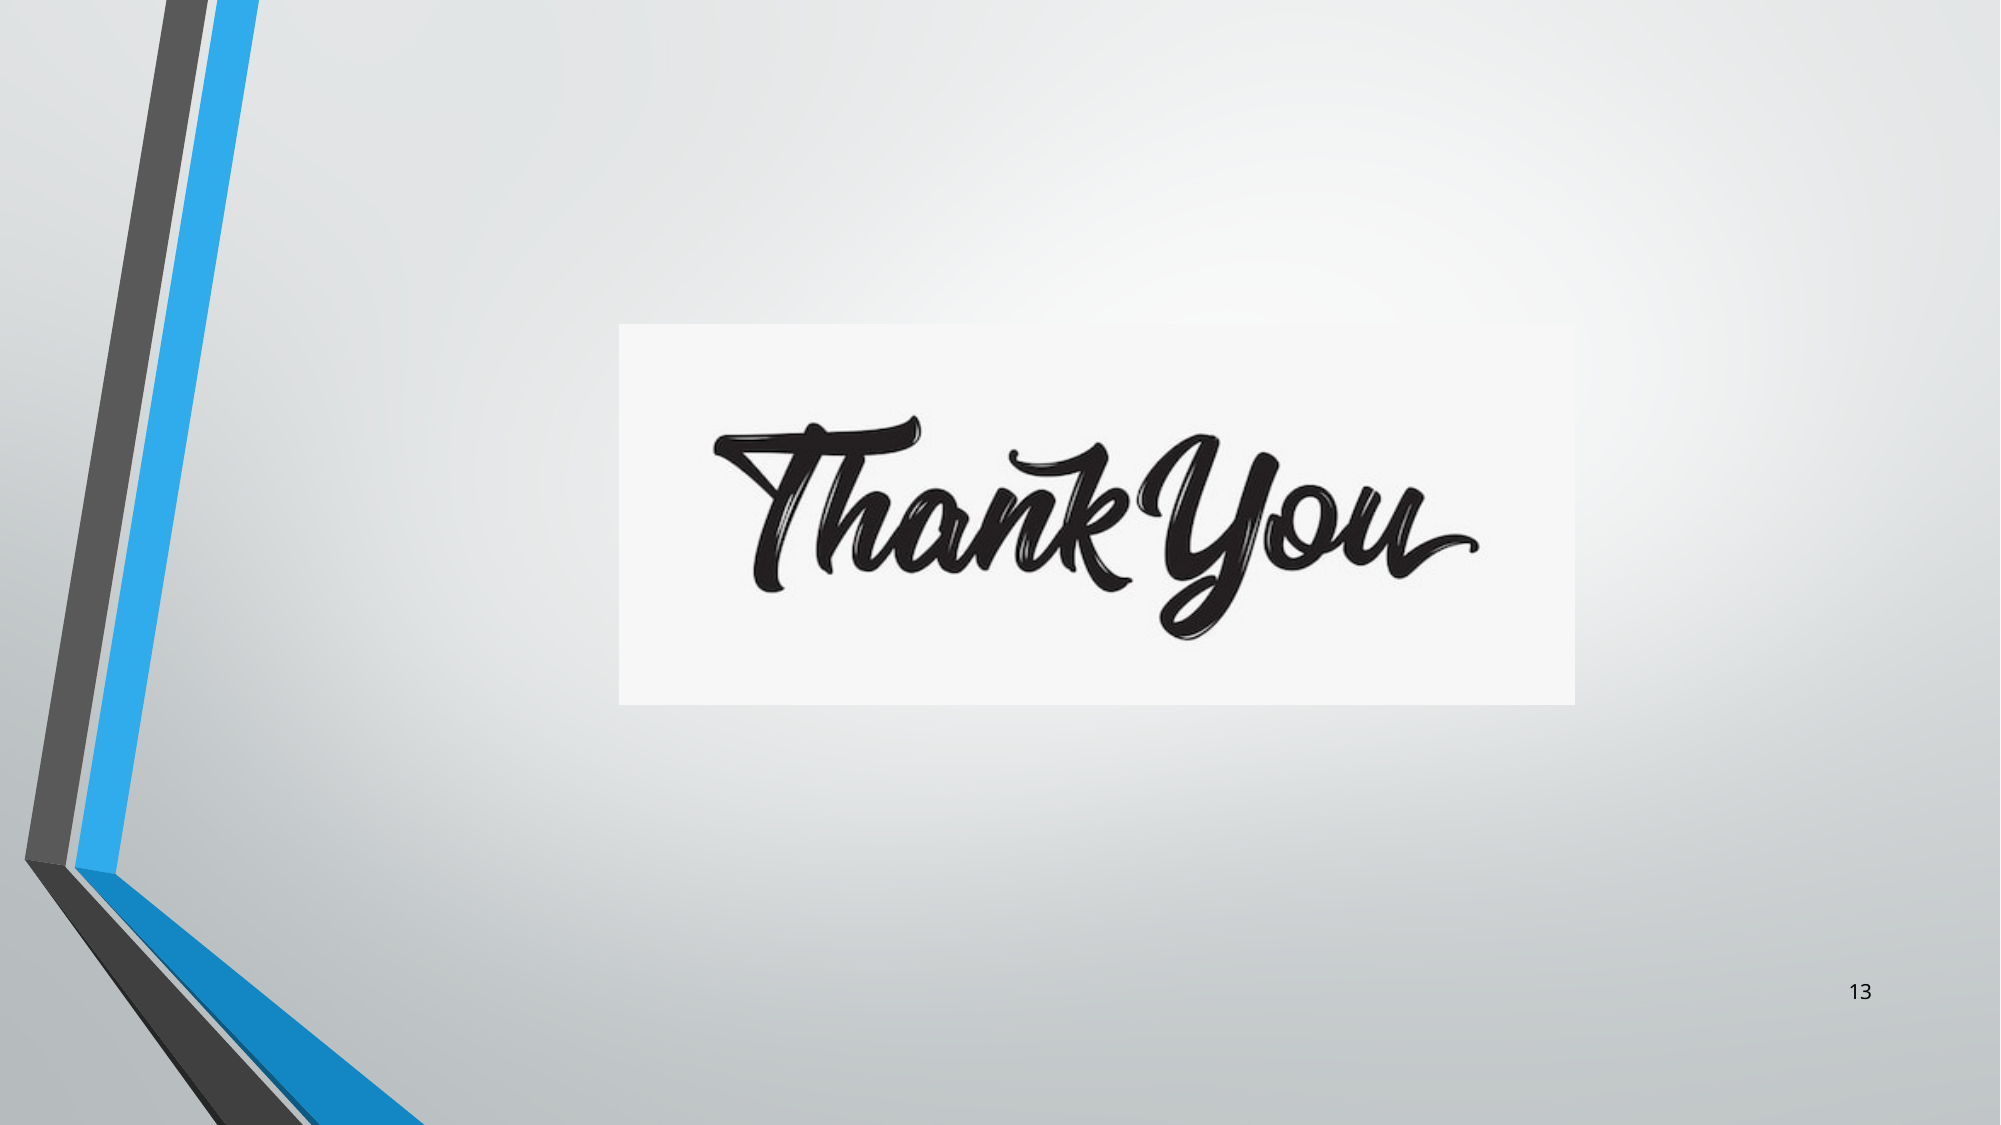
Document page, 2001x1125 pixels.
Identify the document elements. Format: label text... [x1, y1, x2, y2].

slide_number 13 [1796, 962, 1887, 1023]
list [618, 324, 1576, 706]
